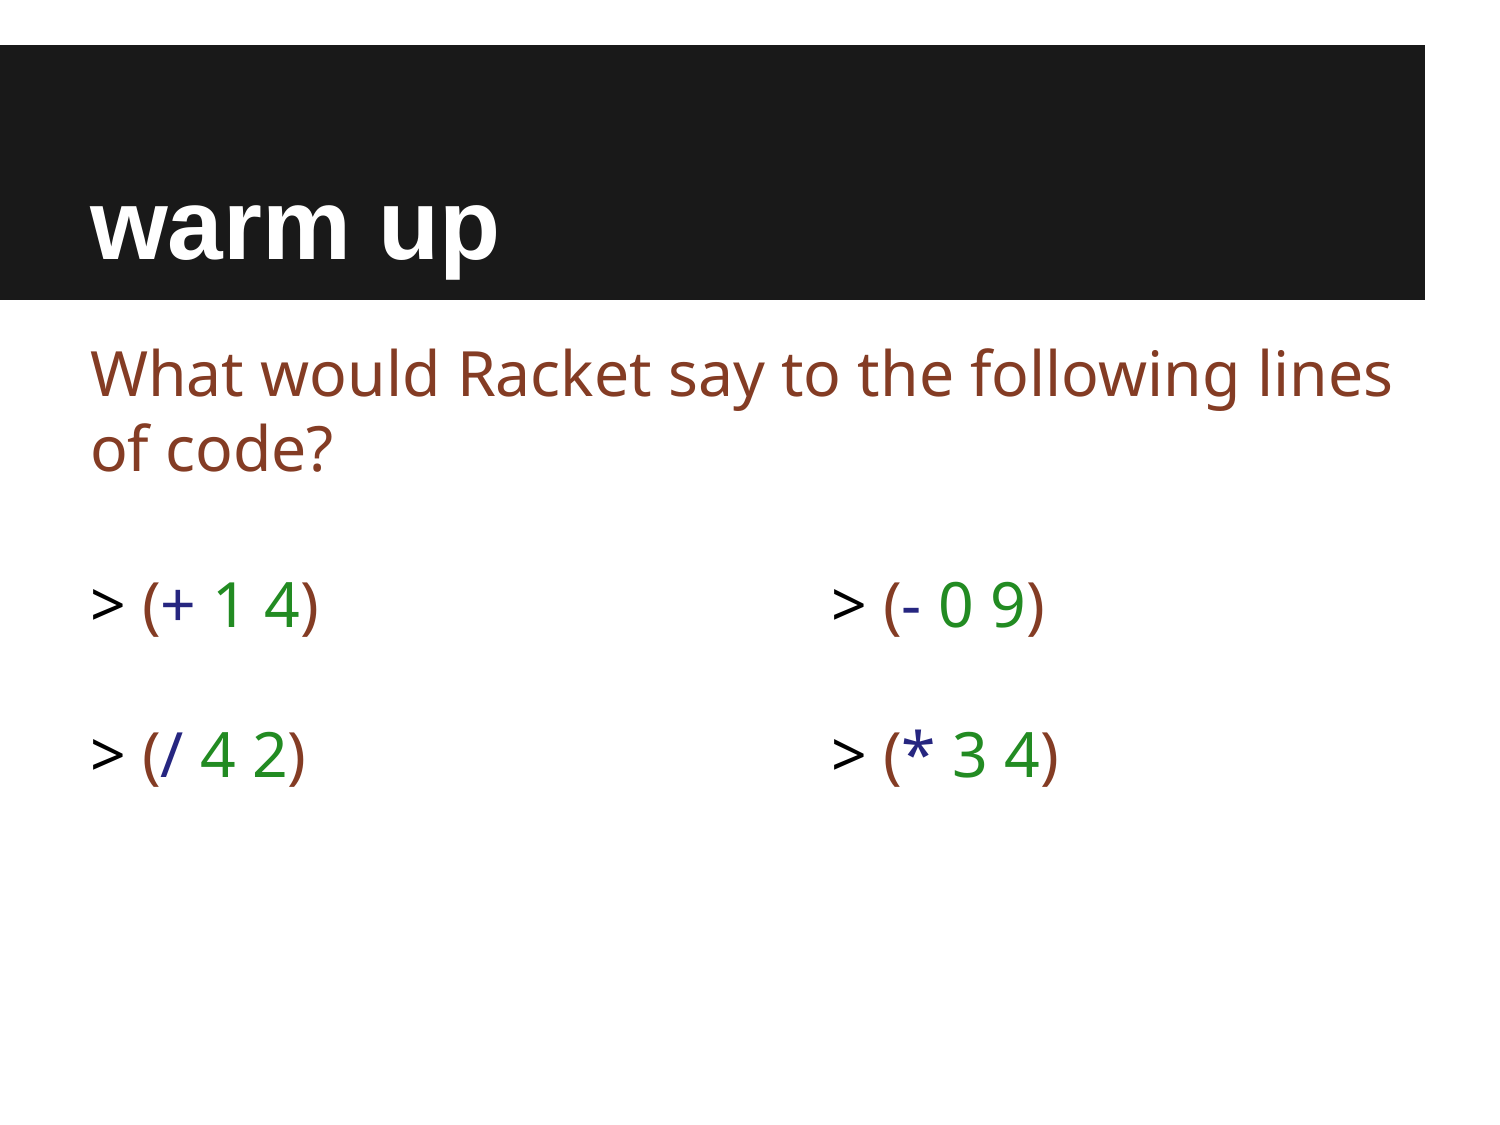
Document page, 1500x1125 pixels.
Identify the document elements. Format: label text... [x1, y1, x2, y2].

list > (+ 1 4) > (/ 4 2) [75, 549, 496, 874]
title warm up [75, 45, 1425, 295]
list What would Racket say to the following lines of code? [75, 319, 1425, 533]
list > (- 0 9) > (* 3 4) [816, 549, 1237, 943]
